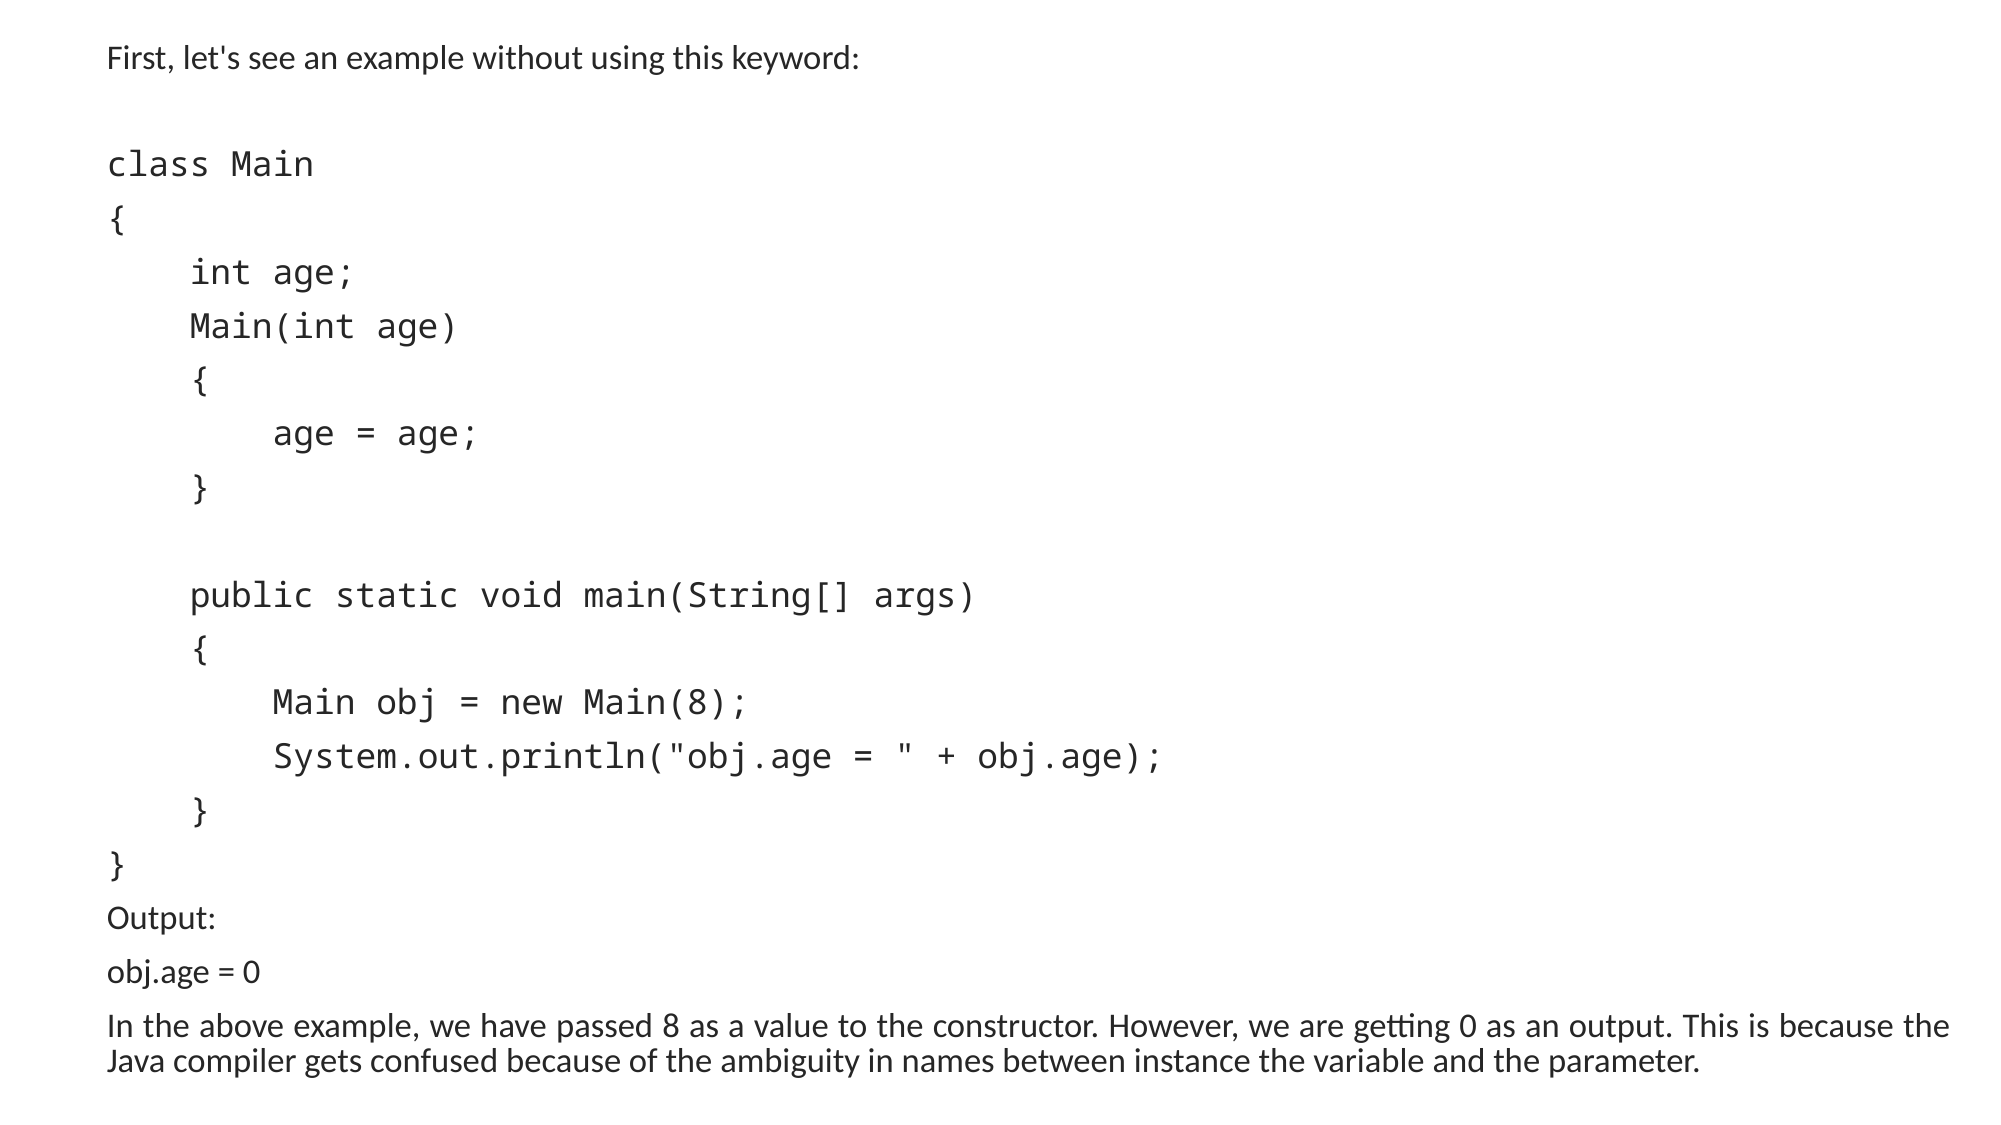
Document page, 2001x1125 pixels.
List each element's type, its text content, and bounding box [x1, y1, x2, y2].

list First, let's see an example without using this keyword: class Main { int age; Main(int age) { age = age; } public static void main(String[] args) { Main obj = new Main(8); System.out.println("obj.age = " + obj.age); } } Output: obj.age = 0 In the above example, we have passed 8 as a value to the constructor. However, we are getting 0 as an output. This is because the Java compiler gets confused because of the ambiguity in names between instance the variable and the parameter. [91, 33, 1967, 1088]
